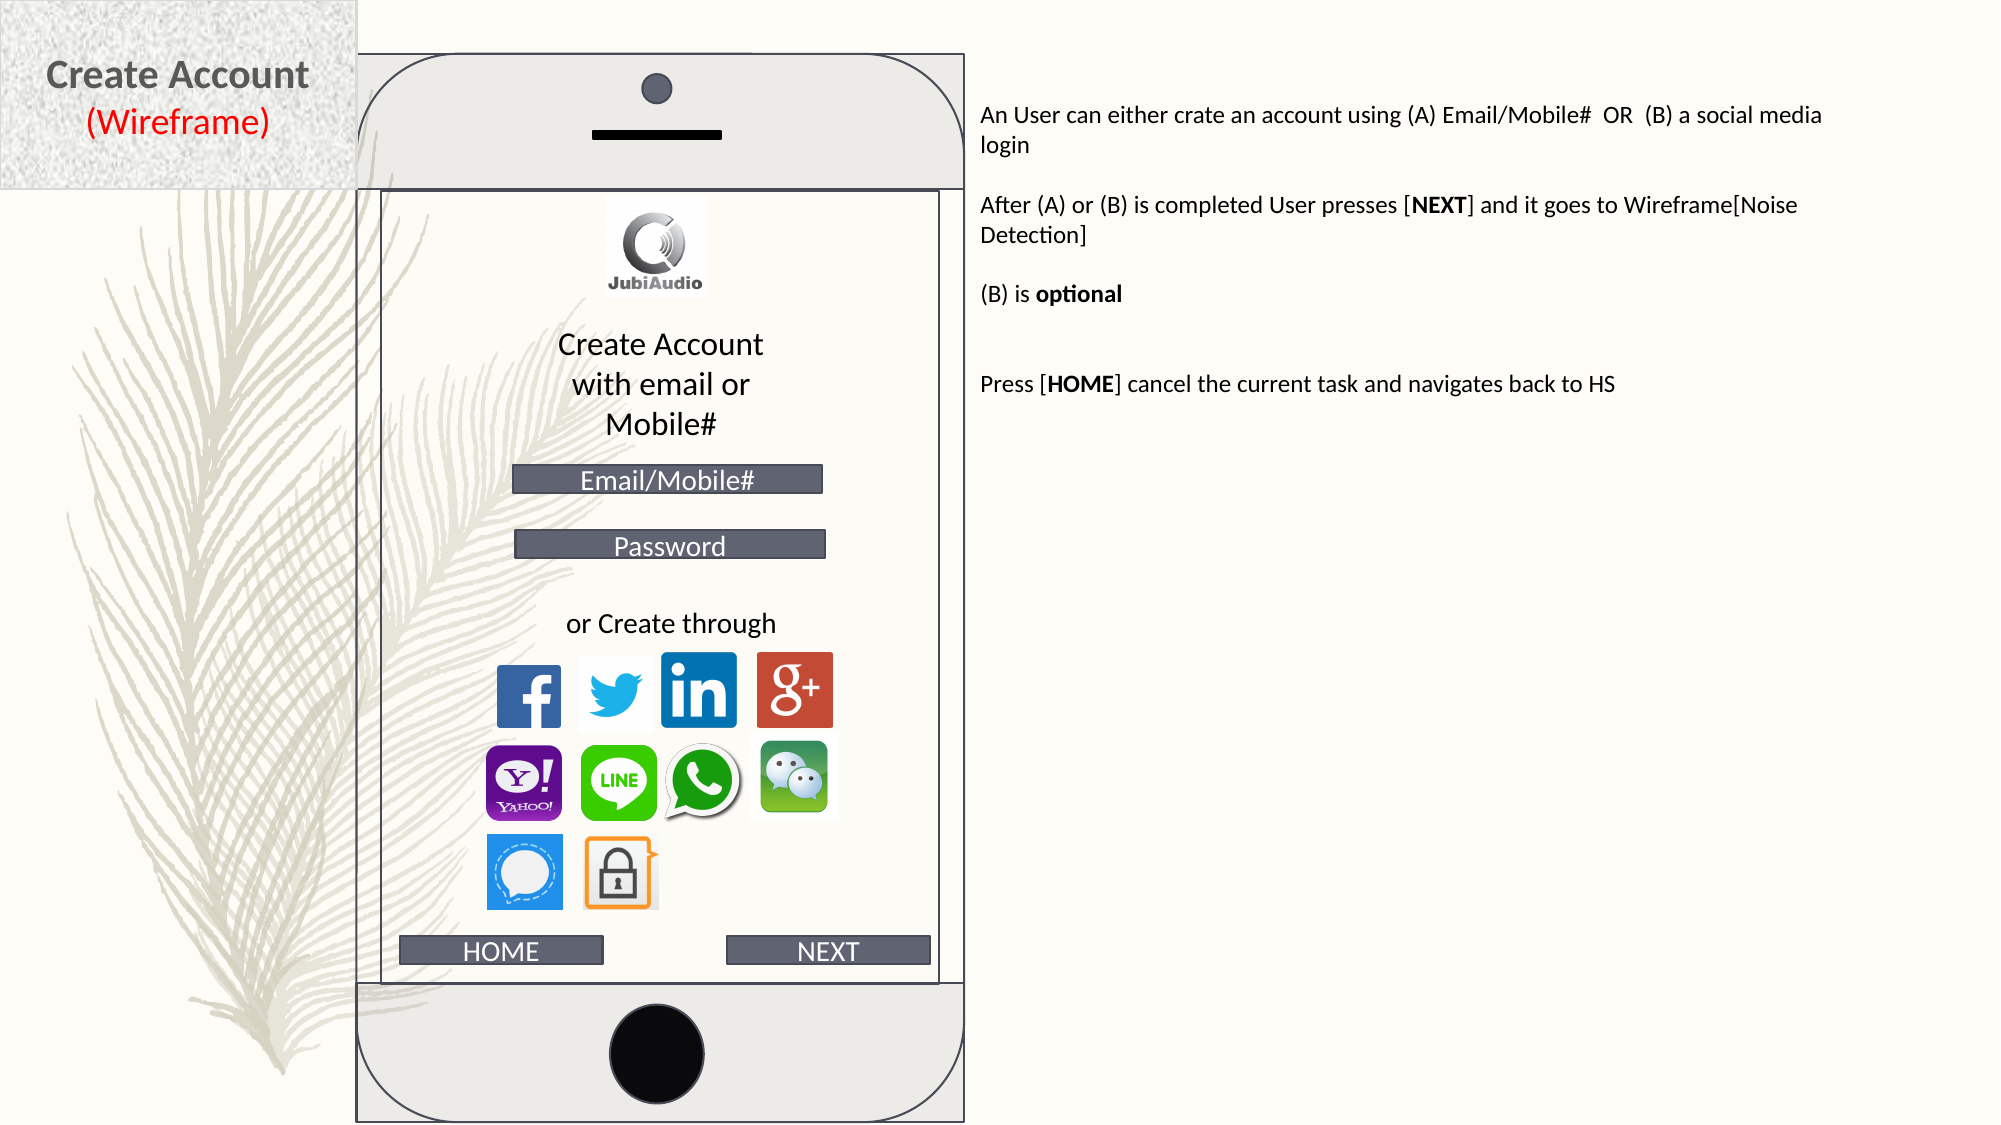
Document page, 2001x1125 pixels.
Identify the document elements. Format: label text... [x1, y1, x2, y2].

text_box An User can either crate an account using (A) Email/Mobile# OR (B) a social media login After (A) or (B) is completed User presses [NEXT] and it goes to Wireframe[Noise Detection] (B) is optional Press [HOME] cancel the current task and navigates back to HS [965, 61, 1879, 406]
text_box [358, 53, 965, 190]
text_box Email/Mobile# [512, 464, 823, 494]
text_box [355, 982, 965, 1123]
text_box [641, 73, 673, 105]
text_box [355, 190, 966, 1026]
picture [497, 664, 561, 729]
text_box Create Account with email or Mobile# [515, 315, 807, 450]
picture [661, 741, 746, 826]
text_box Password [514, 529, 826, 559]
picture [580, 745, 657, 821]
picture [749, 731, 840, 821]
text_box Create Account (Wireframe) [0, 0, 358, 190]
text_box [592, 130, 722, 140]
picture [486, 745, 562, 821]
picture [660, 652, 737, 729]
picture [486, 834, 563, 911]
text_box or Create through [469, 597, 873, 647]
text_box NEXT [726, 935, 931, 965]
text_box HOME [399, 935, 604, 965]
picture [756, 652, 833, 729]
picture [605, 195, 709, 299]
picture [578, 657, 654, 733]
picture [582, 834, 659, 911]
